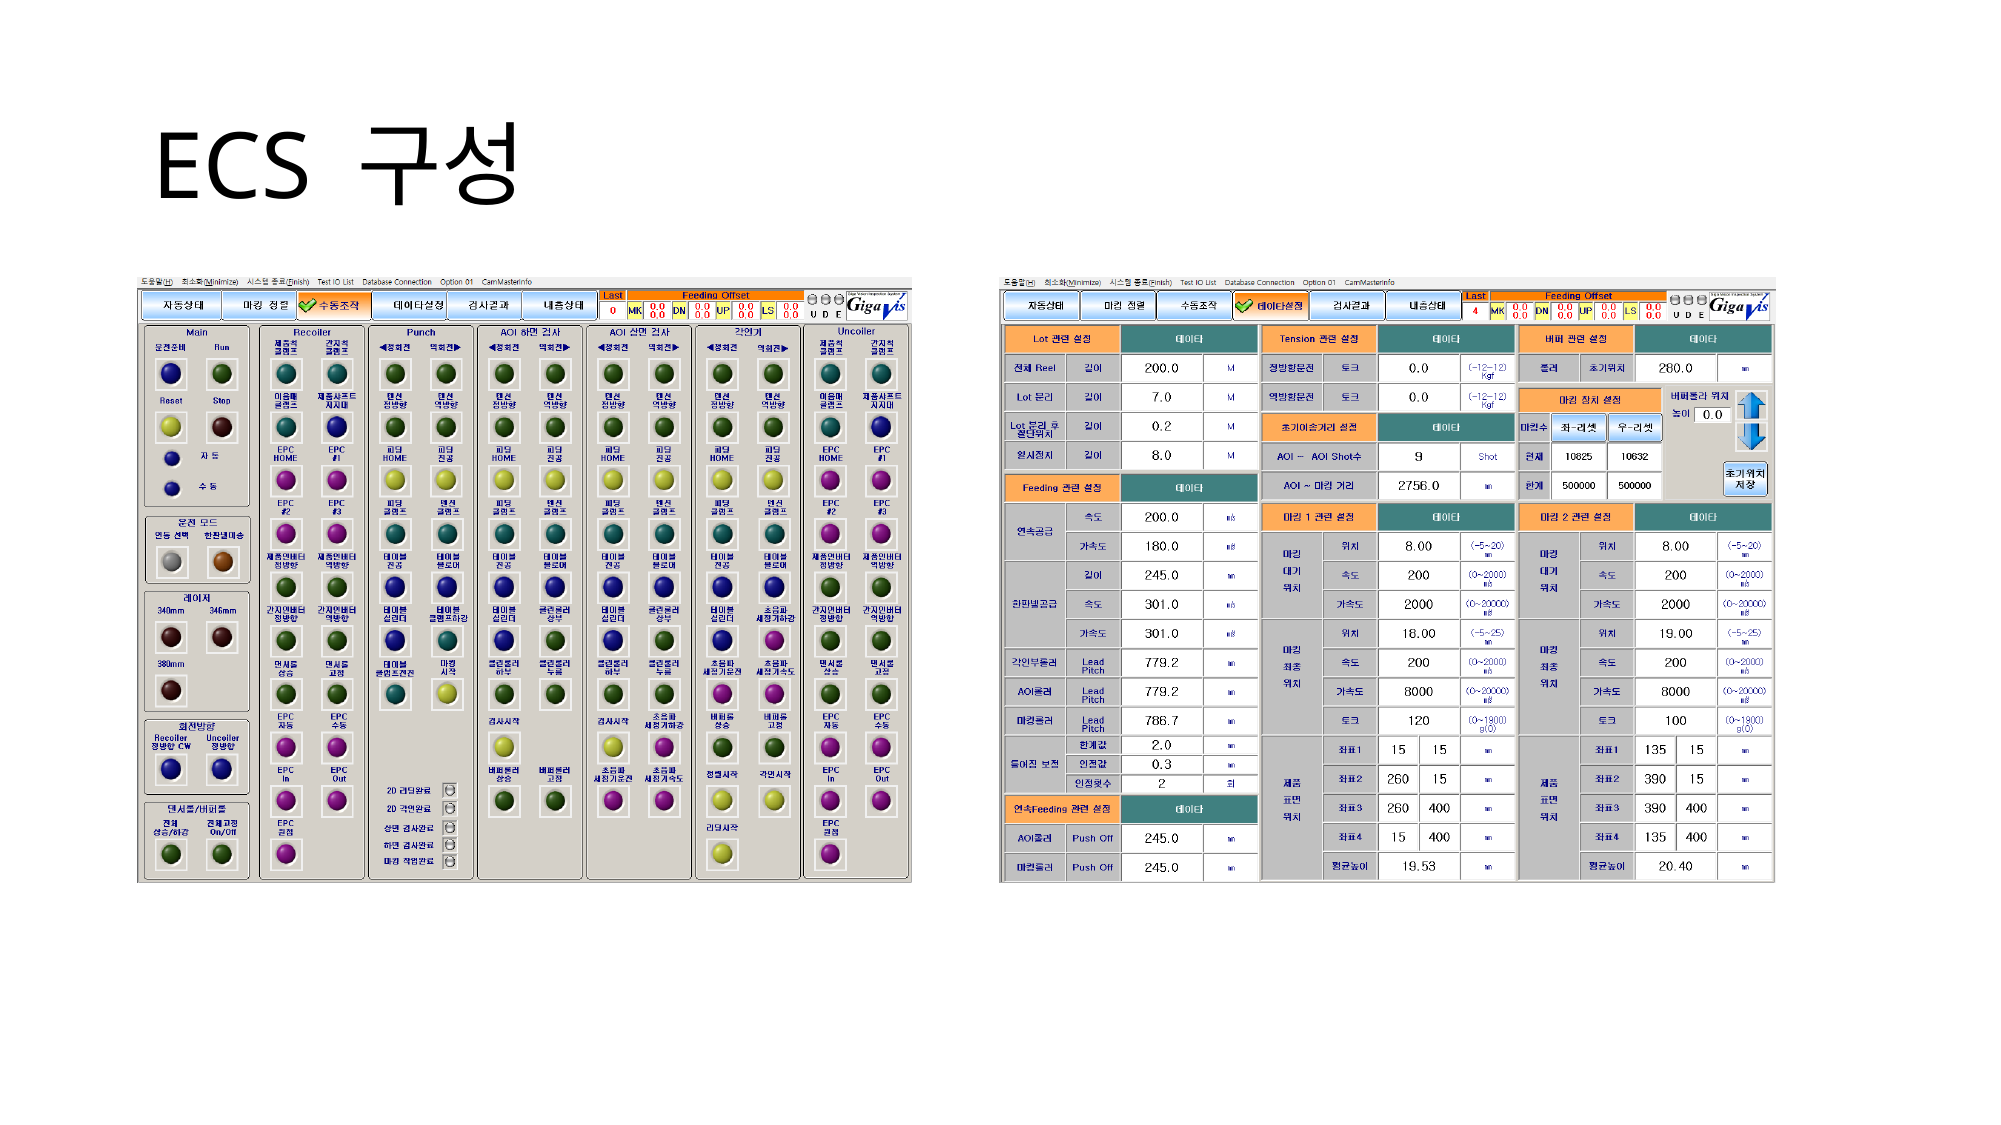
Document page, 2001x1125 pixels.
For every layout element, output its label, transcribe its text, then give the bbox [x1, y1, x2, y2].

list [999, 277, 1776, 883]
picture [137, 277, 912, 883]
title ECS 구성 [137, 59, 1863, 278]
